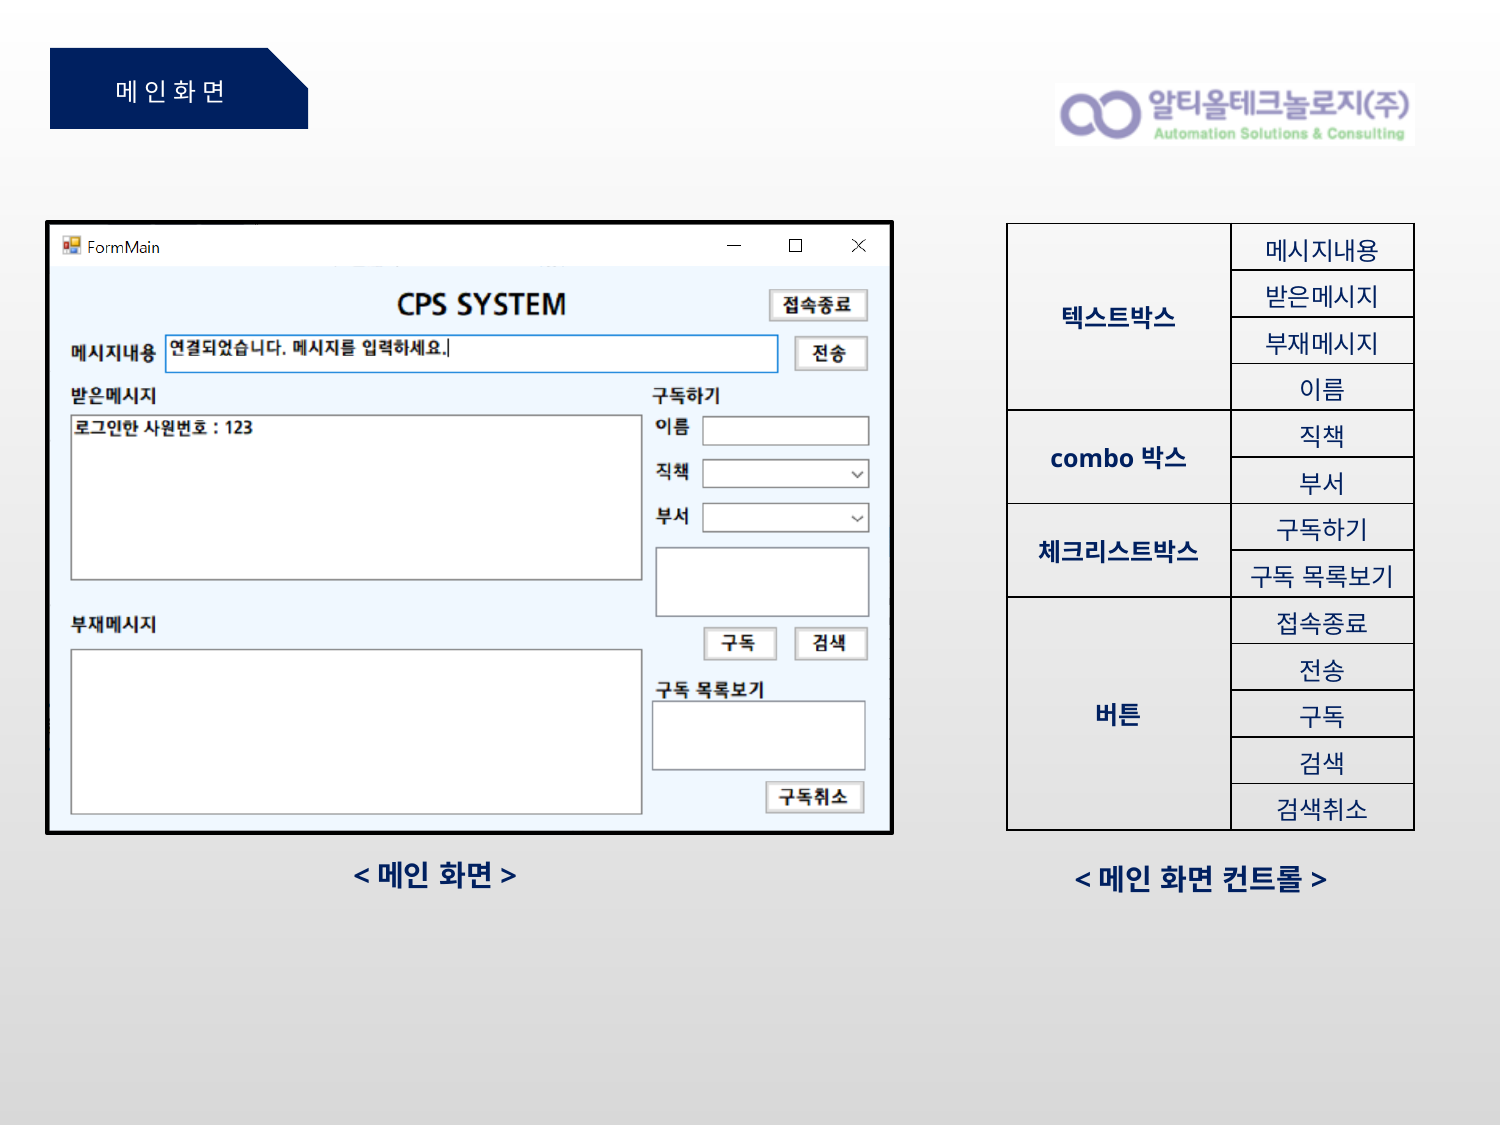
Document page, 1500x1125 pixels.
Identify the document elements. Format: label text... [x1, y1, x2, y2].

table_cell 체크리스트박스 [1008, 504, 1230, 596]
table_cell 직책 [1232, 411, 1413, 456]
table_cell 전송 [1232, 644, 1413, 689]
table_cell 검색 [1232, 738, 1413, 783]
table_cell combo박스 [1008, 411, 1230, 503]
text_box <메인 화면 컨트롤> [1059, 853, 1343, 904]
text_box 메인화면 [0, 38, 241, 114]
table_cell 접속종료 [1232, 598, 1413, 643]
table_cell 버튼 [1008, 598, 1230, 829]
text_box <메인 화면> [338, 850, 532, 900]
table_header 메시지내용 [1232, 224, 1413, 269]
table_cell 이름 [1232, 364, 1413, 409]
table_header 텍스트박스 [1008, 224, 1230, 409]
picture [1055, 83, 1416, 147]
table_cell 받은메시지 [1232, 271, 1413, 316]
table_cell 구독 [1232, 691, 1413, 736]
table_cell 구독하기 [1232, 504, 1413, 549]
table_cell 부서 [1232, 458, 1413, 503]
picture [48, 224, 891, 832]
table_cell 구독 목록보기 [1232, 551, 1413, 596]
table_cell 부재메시지 [1232, 318, 1413, 363]
table_cell 검색취소 [1232, 784, 1413, 829]
